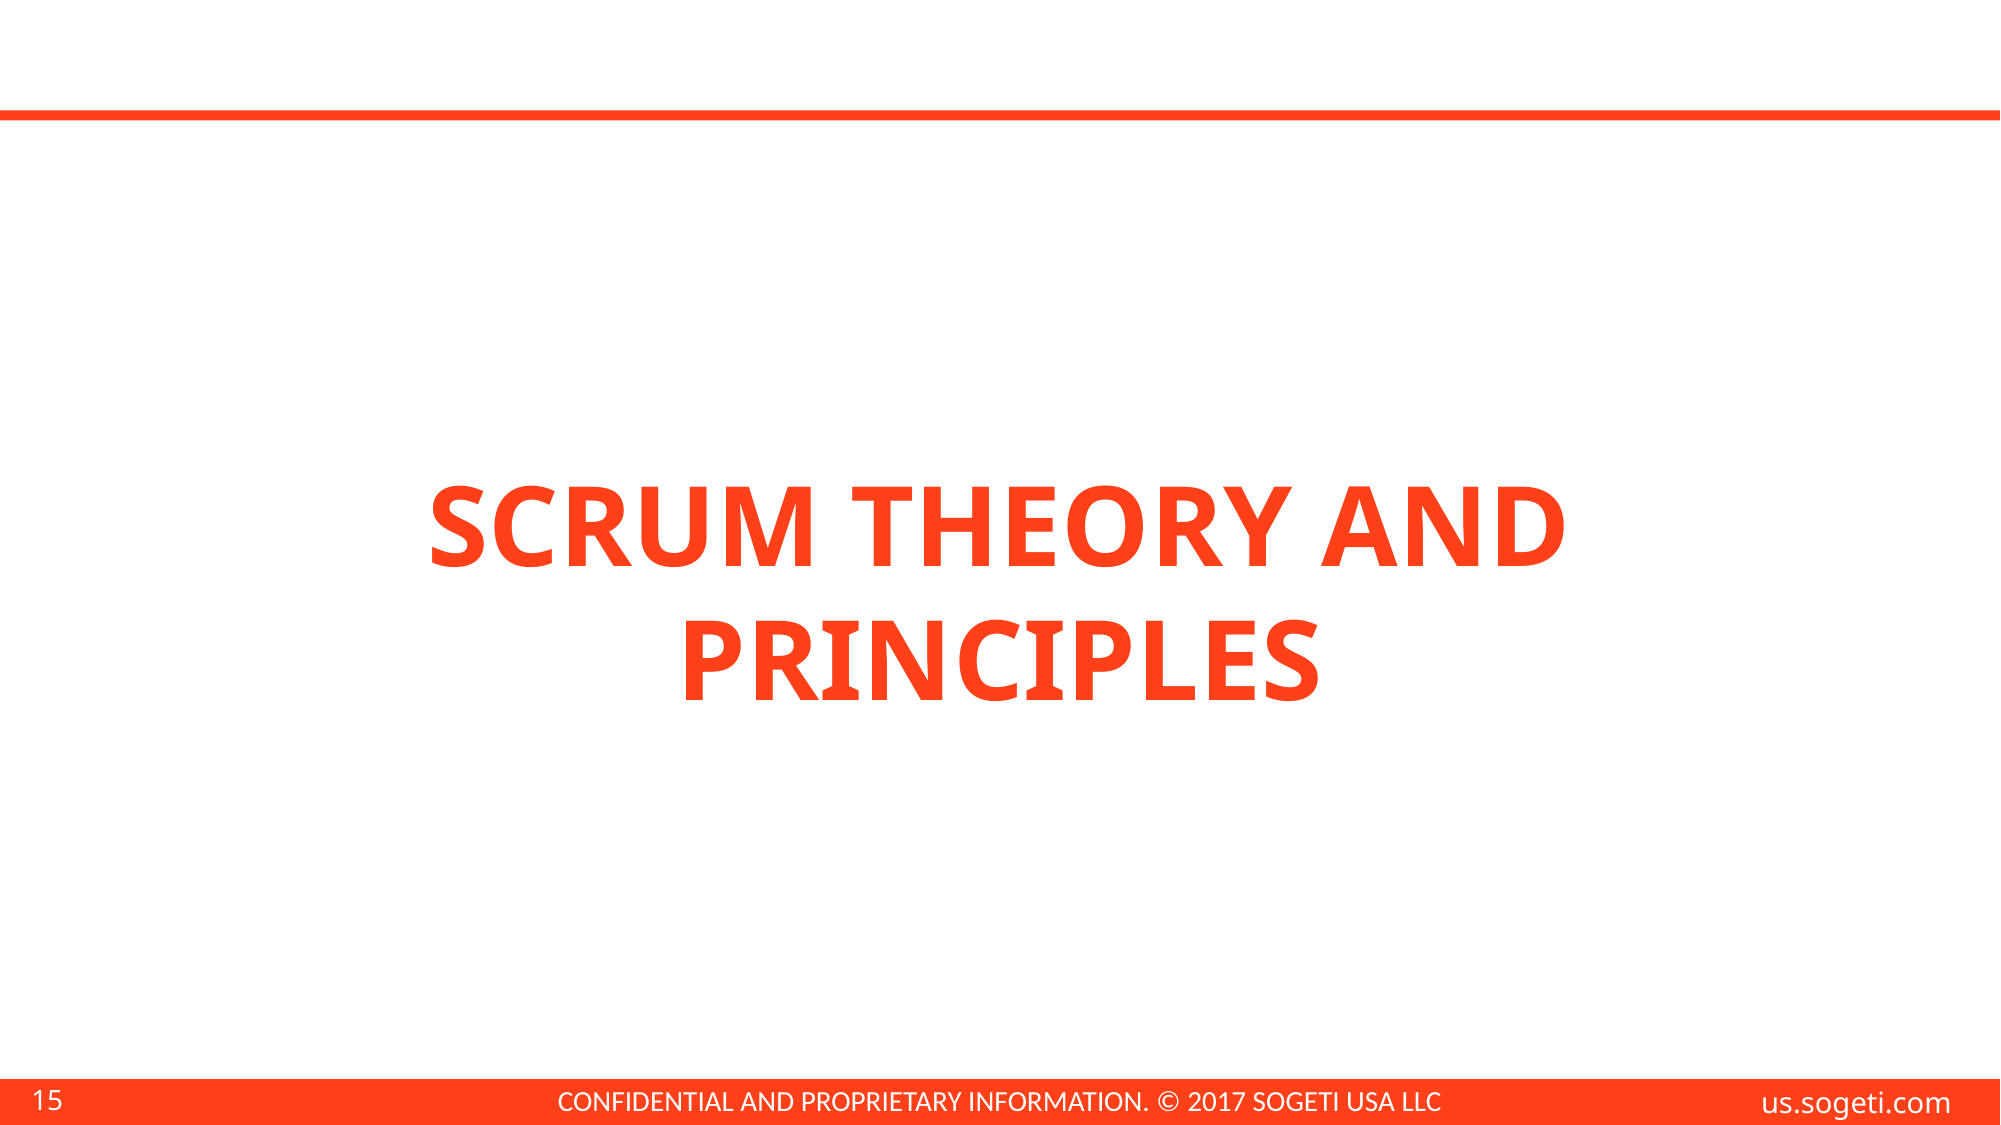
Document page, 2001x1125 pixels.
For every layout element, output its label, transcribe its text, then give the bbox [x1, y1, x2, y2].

title Scrum theory and Principles [249, 448, 1750, 672]
